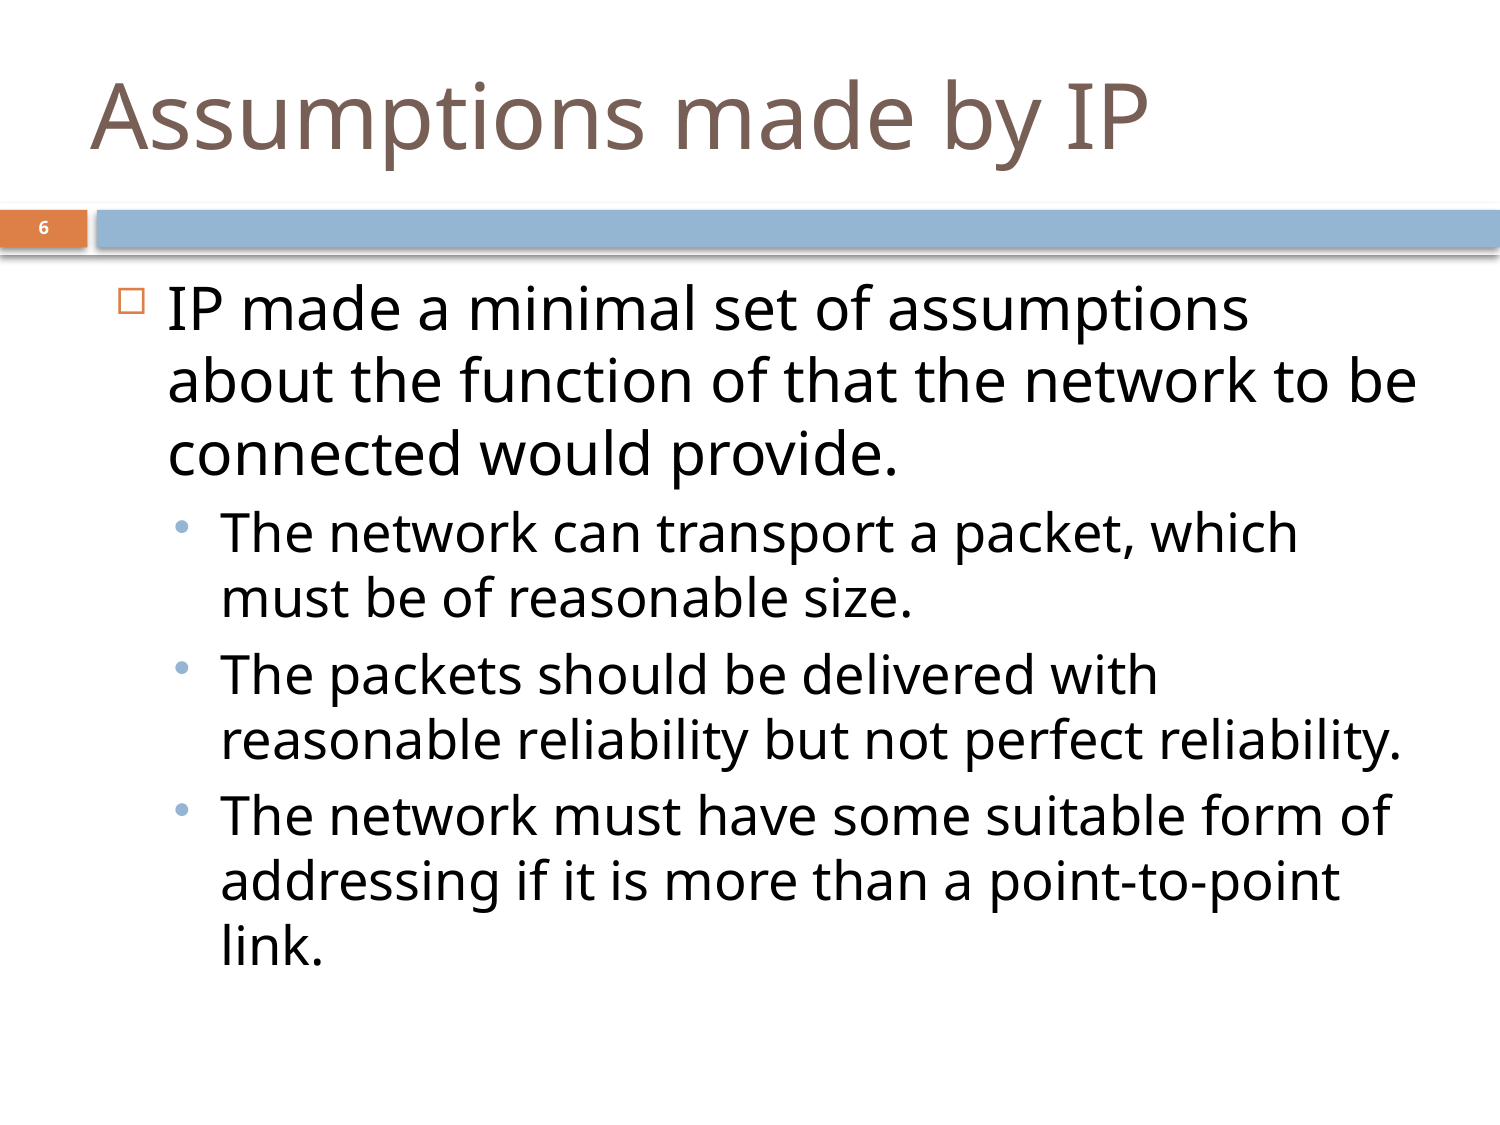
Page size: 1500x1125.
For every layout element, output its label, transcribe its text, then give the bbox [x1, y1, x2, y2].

title Assumptions made by IP [74, 62, 1438, 163]
list IP made a minimal set of assumptions about the function of that the network to be connected would provide. The network can transport a packet, which must be of reasonable size. The packets should be delivered with reasonable reliability but not perfect reliability. The network must have some suitable form of addressing if it is more than a point-to-point link. [100, 262, 1439, 1006]
slide_number 6 [0, 208, 88, 249]
